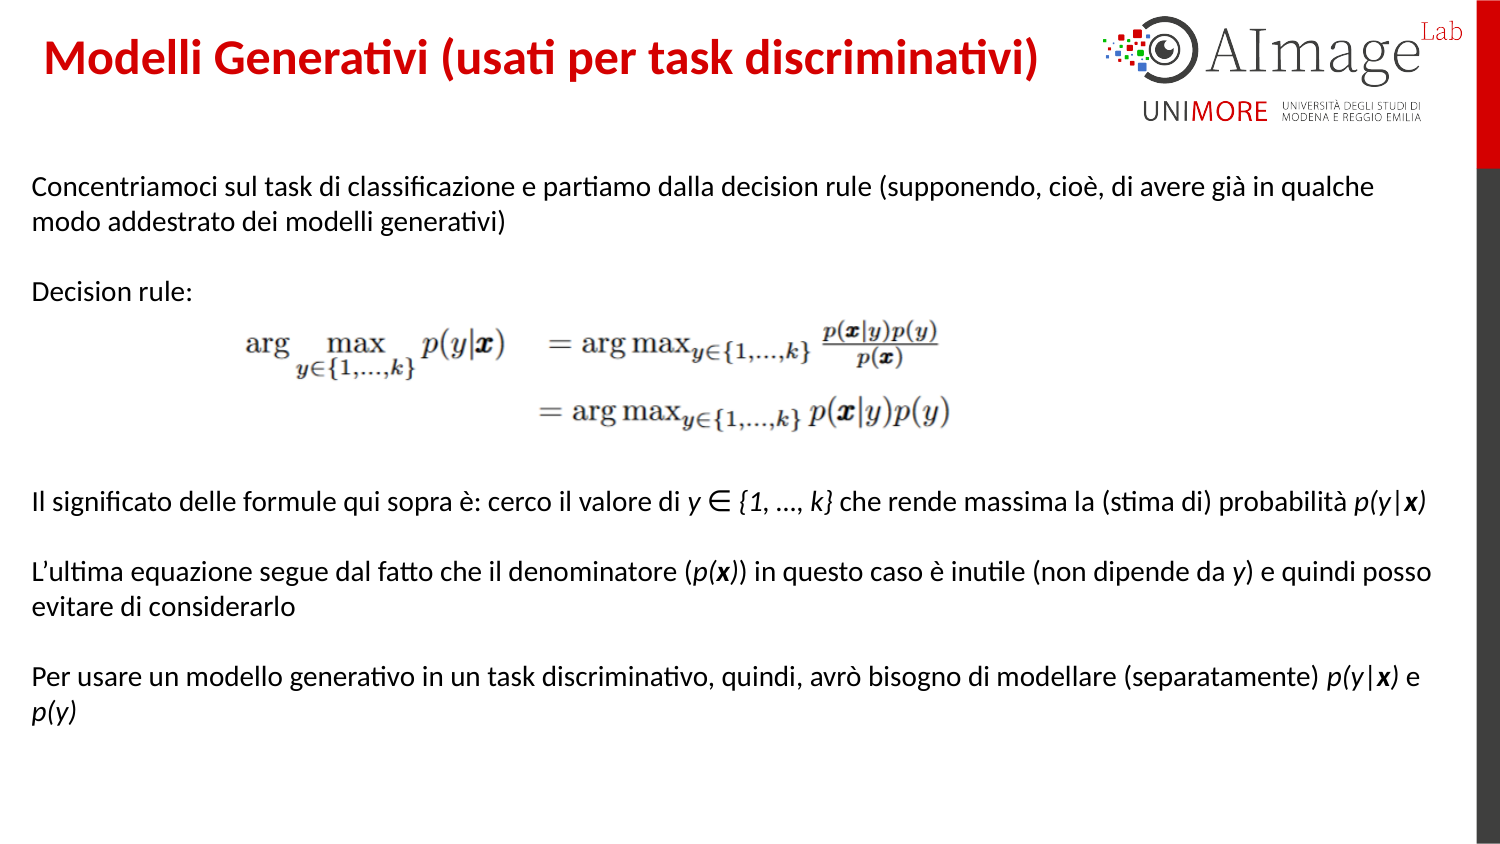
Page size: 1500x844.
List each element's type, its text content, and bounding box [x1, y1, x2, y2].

picture [235, 301, 968, 442]
text_box Modelli Generativi (usati per task discriminativi) [41, 22, 1238, 85]
picture [1103, 16, 1464, 128]
text_box Concentriamoci sul task di classificazione e partiamo dalla decision rule (supponendo, cioè, di avere già in qualche modo addestrato dei modelli generativi) Decision rule: Il significato delle formule qui sopra è: cerco il valore di y ∈ {1, …, k} che rende massima la (stima di) probabilità p(y|x) L’ultima equazione segue dal fatto che il denominatore (p(x)) in questo caso è inutile (non dipende da y) e quindi posso evitare di considerarlo Per usare un modello generativo in un task discriminativo, quindi, avrò bisogno di modellare (separatamente) p(y|x) e p(y) [16, 152, 1460, 788]
